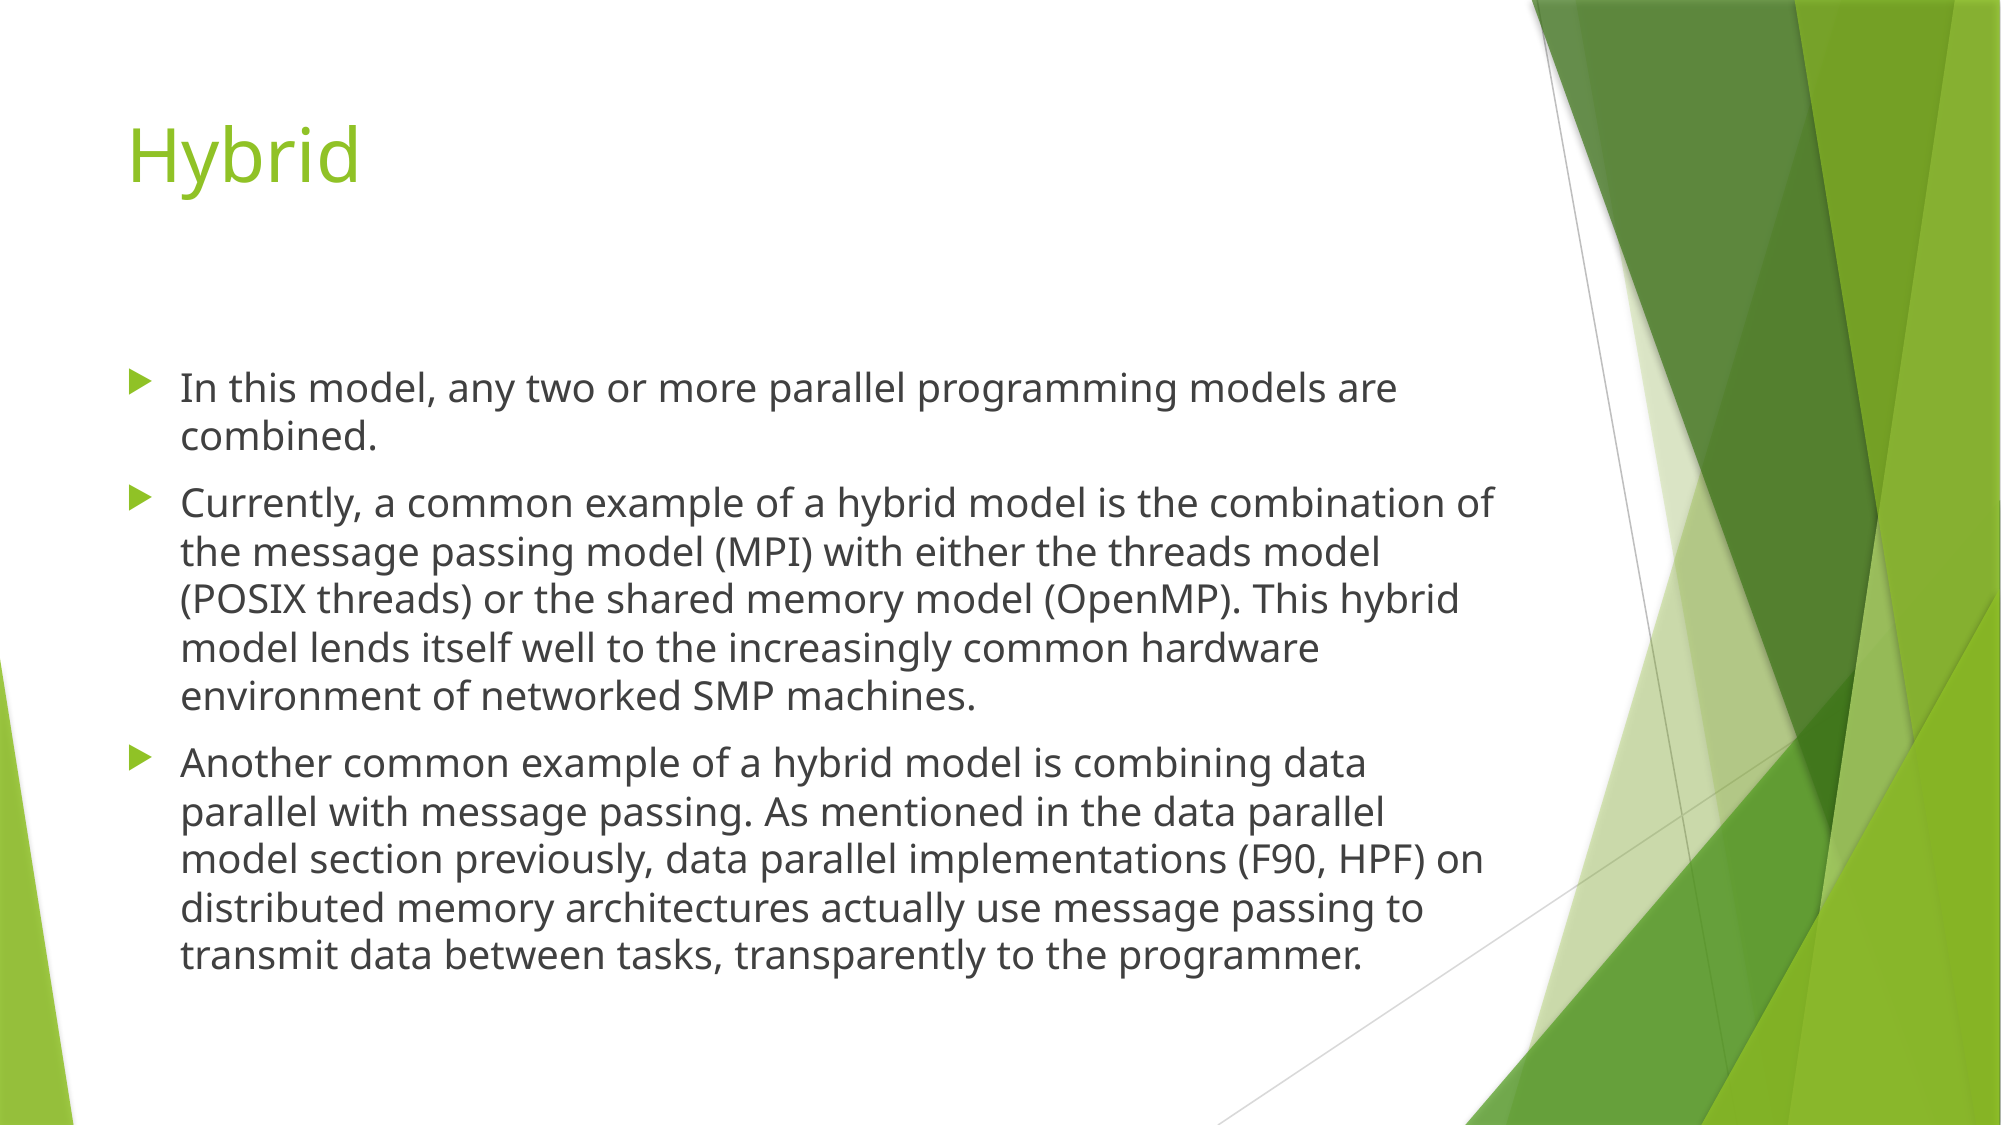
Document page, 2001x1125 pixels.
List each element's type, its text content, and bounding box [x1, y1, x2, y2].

title Hybrid [111, 99, 1522, 317]
list In this model, any two or more parallel programming models are combined. Currently, a common example of a hybrid model is the combination of the message passing model (MPI) with either the threads model (POSIX threads) or the shared memory model (OpenMP). This hybrid model lends itself well to the increasingly common hardware environment of networked SMP machines. Another common example of a hybrid model is combining data parallel with message passing. As mentioned in the data parallel model section previously, data parallel implementations (F90, HPF) on distributed memory architectures actually use message passing to transmit data between tasks, transparently to the programmer. [111, 354, 1522, 992]
